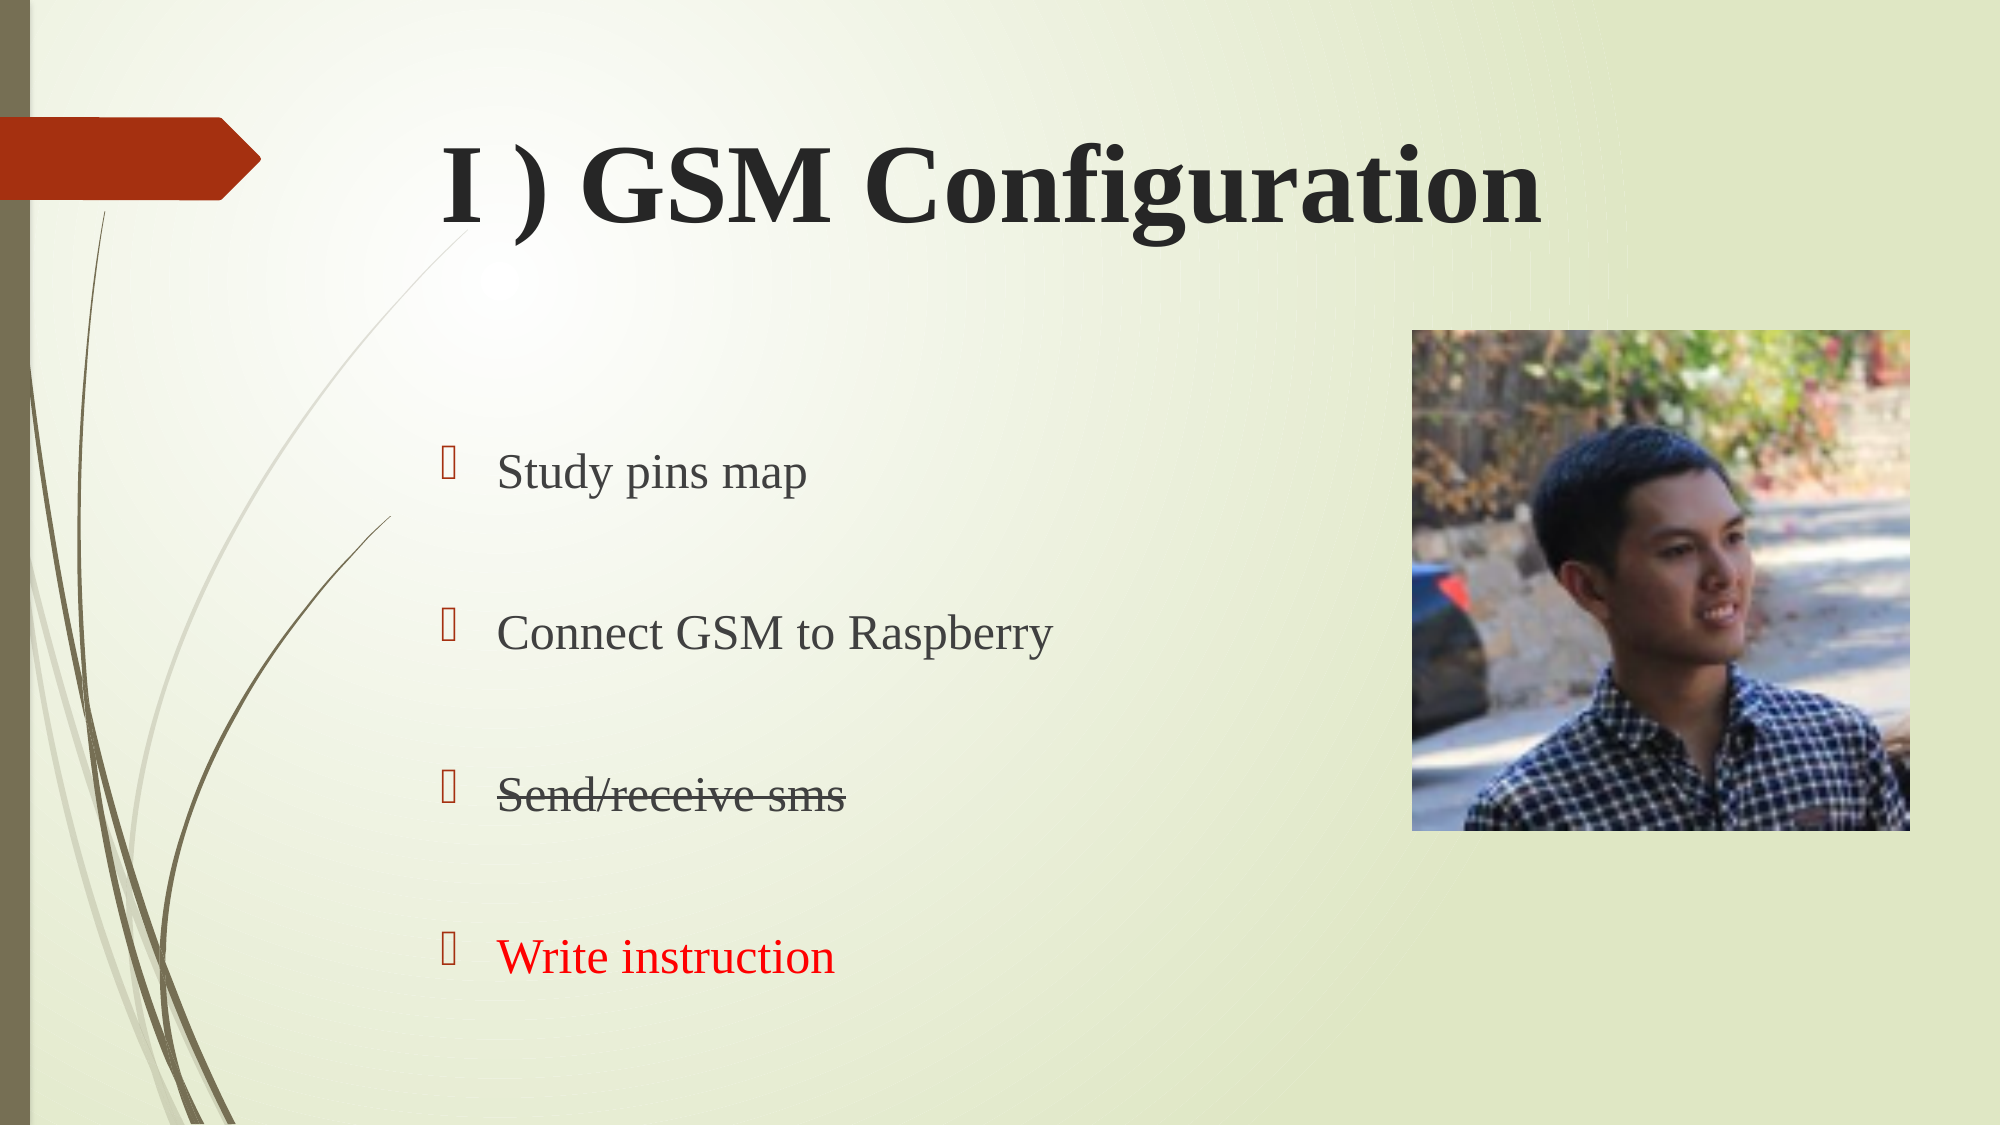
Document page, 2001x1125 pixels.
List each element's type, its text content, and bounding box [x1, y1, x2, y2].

picture [1412, 330, 1910, 832]
title I ) GSM Configuration [425, 102, 1888, 313]
list Study pins map Connect GSM to Raspberry Send/receive sms Write instruction [425, 430, 1888, 1051]
